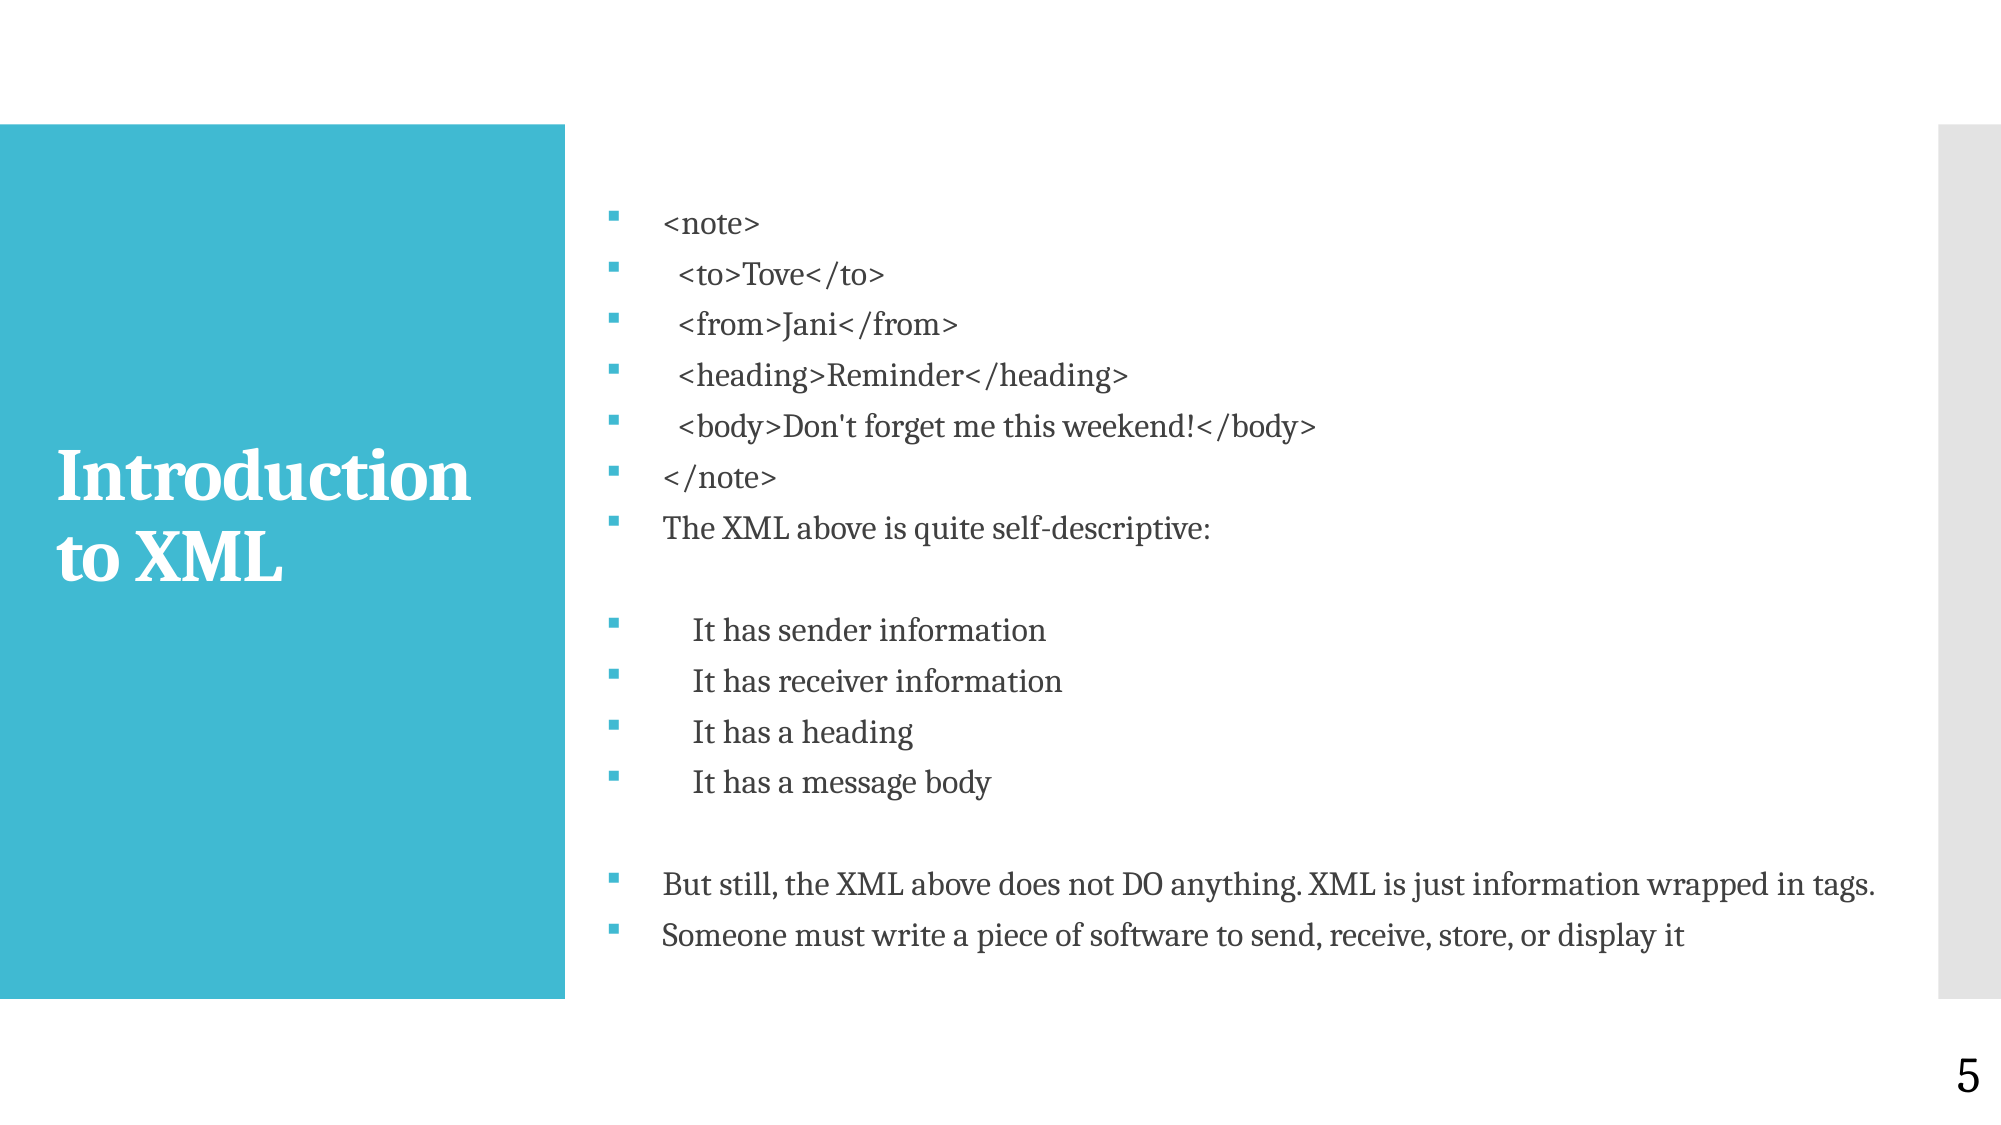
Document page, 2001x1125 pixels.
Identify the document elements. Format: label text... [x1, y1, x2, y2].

list <note> <to>Tove</to> <from>Jani</from> <heading>Reminder</heading> <body>Don't forget me this weekend!</body> </note> The XML above is quite self-descriptive: It has sender information It has receiver information It has a heading It has a message body But still, the XML above does not DO anything. XML is just information wrapped in tags. Someone must write a piece of software to send, receive, store, or display it [591, 141, 1906, 982]
slide_number 5 [1744, 1042, 1996, 1103]
title Introduction to XML [41, 184, 525, 940]
